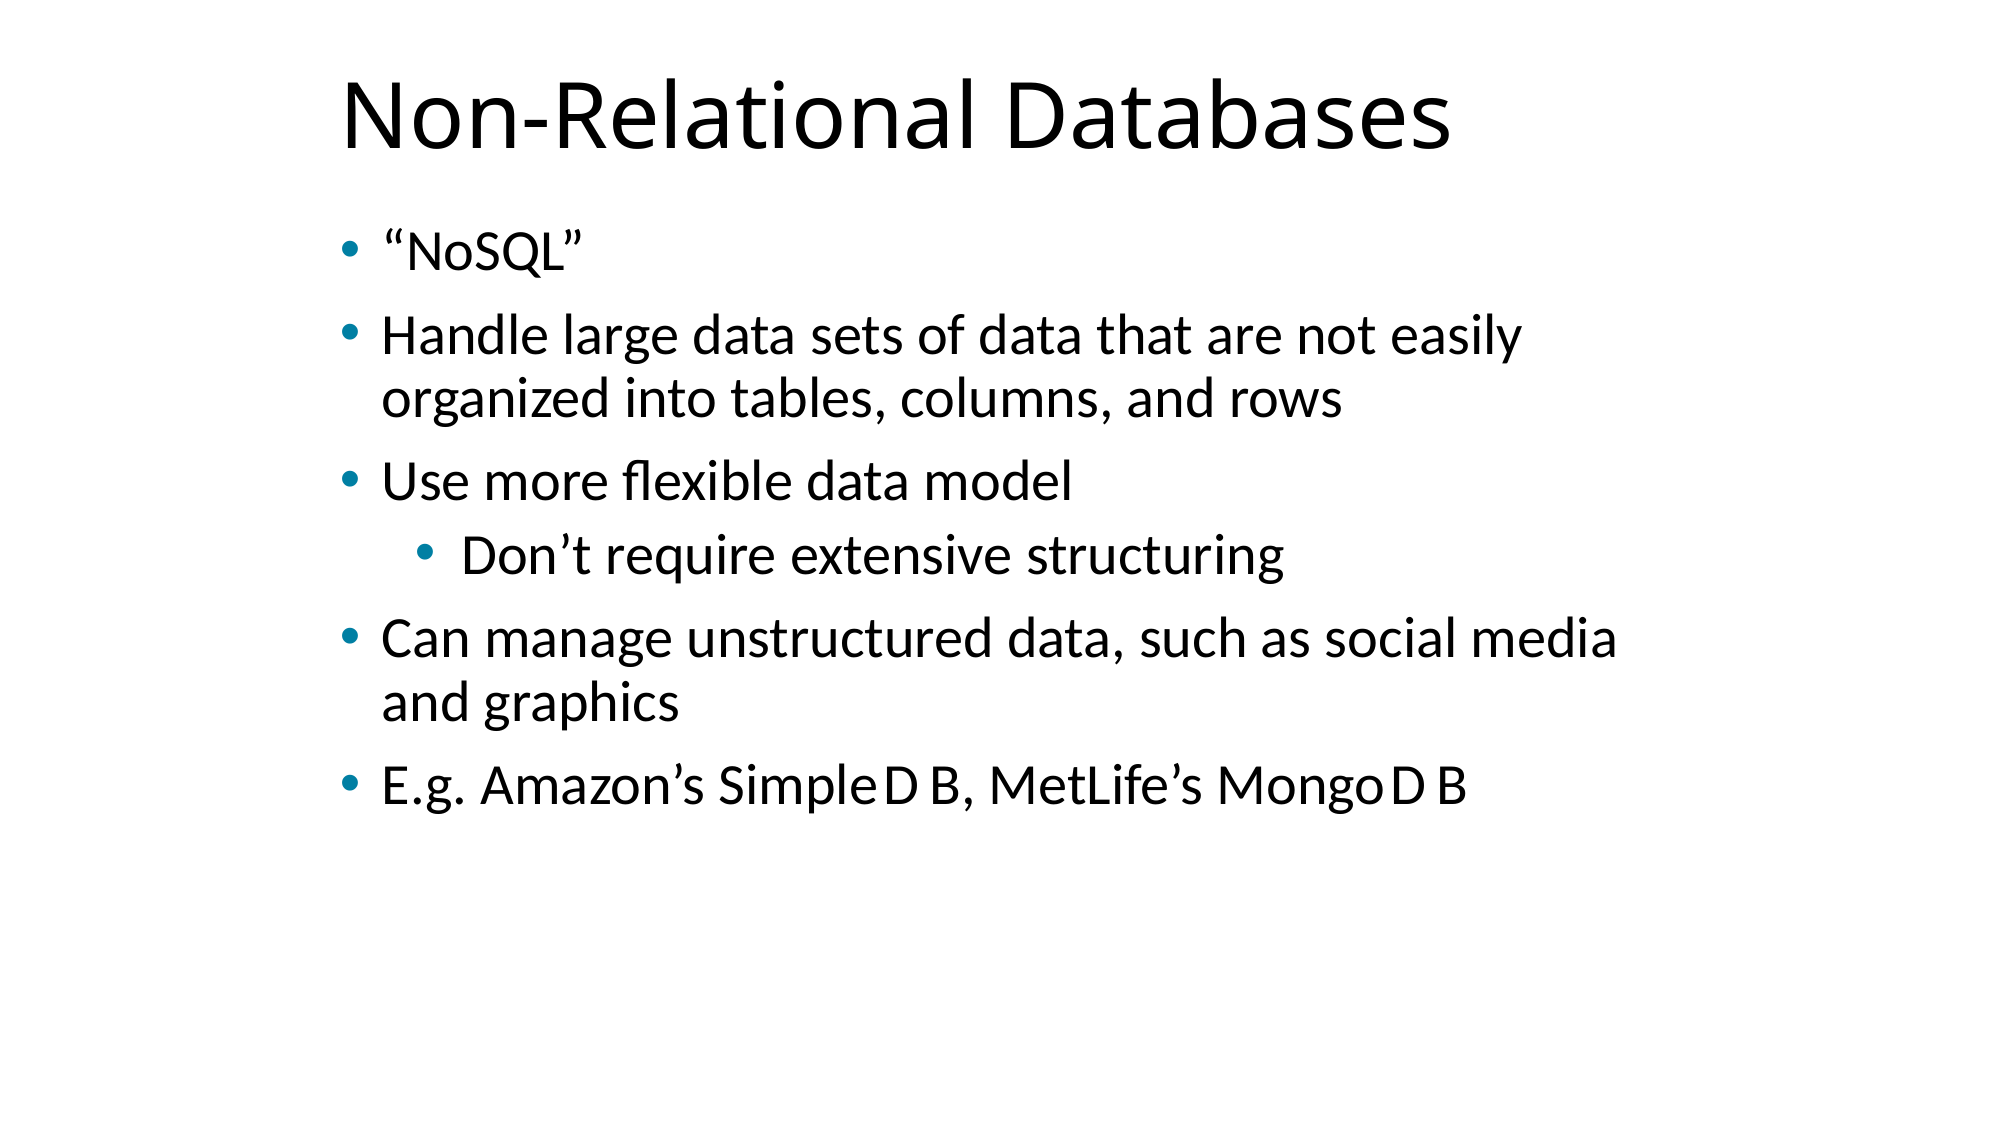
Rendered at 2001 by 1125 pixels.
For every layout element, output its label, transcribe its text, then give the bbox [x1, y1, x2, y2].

title Non-Relational Databases [324, 17, 1675, 212]
list “NoSQL” Handle large data sets of data that are not easily organized into tables, columns, and rows Use more flexible data model Don’t require extensive structuring Can manage unstructured data, such as social media and graphics E.g. Amazon’s Simple D B, MetLife’s Mongo D B [324, 212, 1675, 866]
